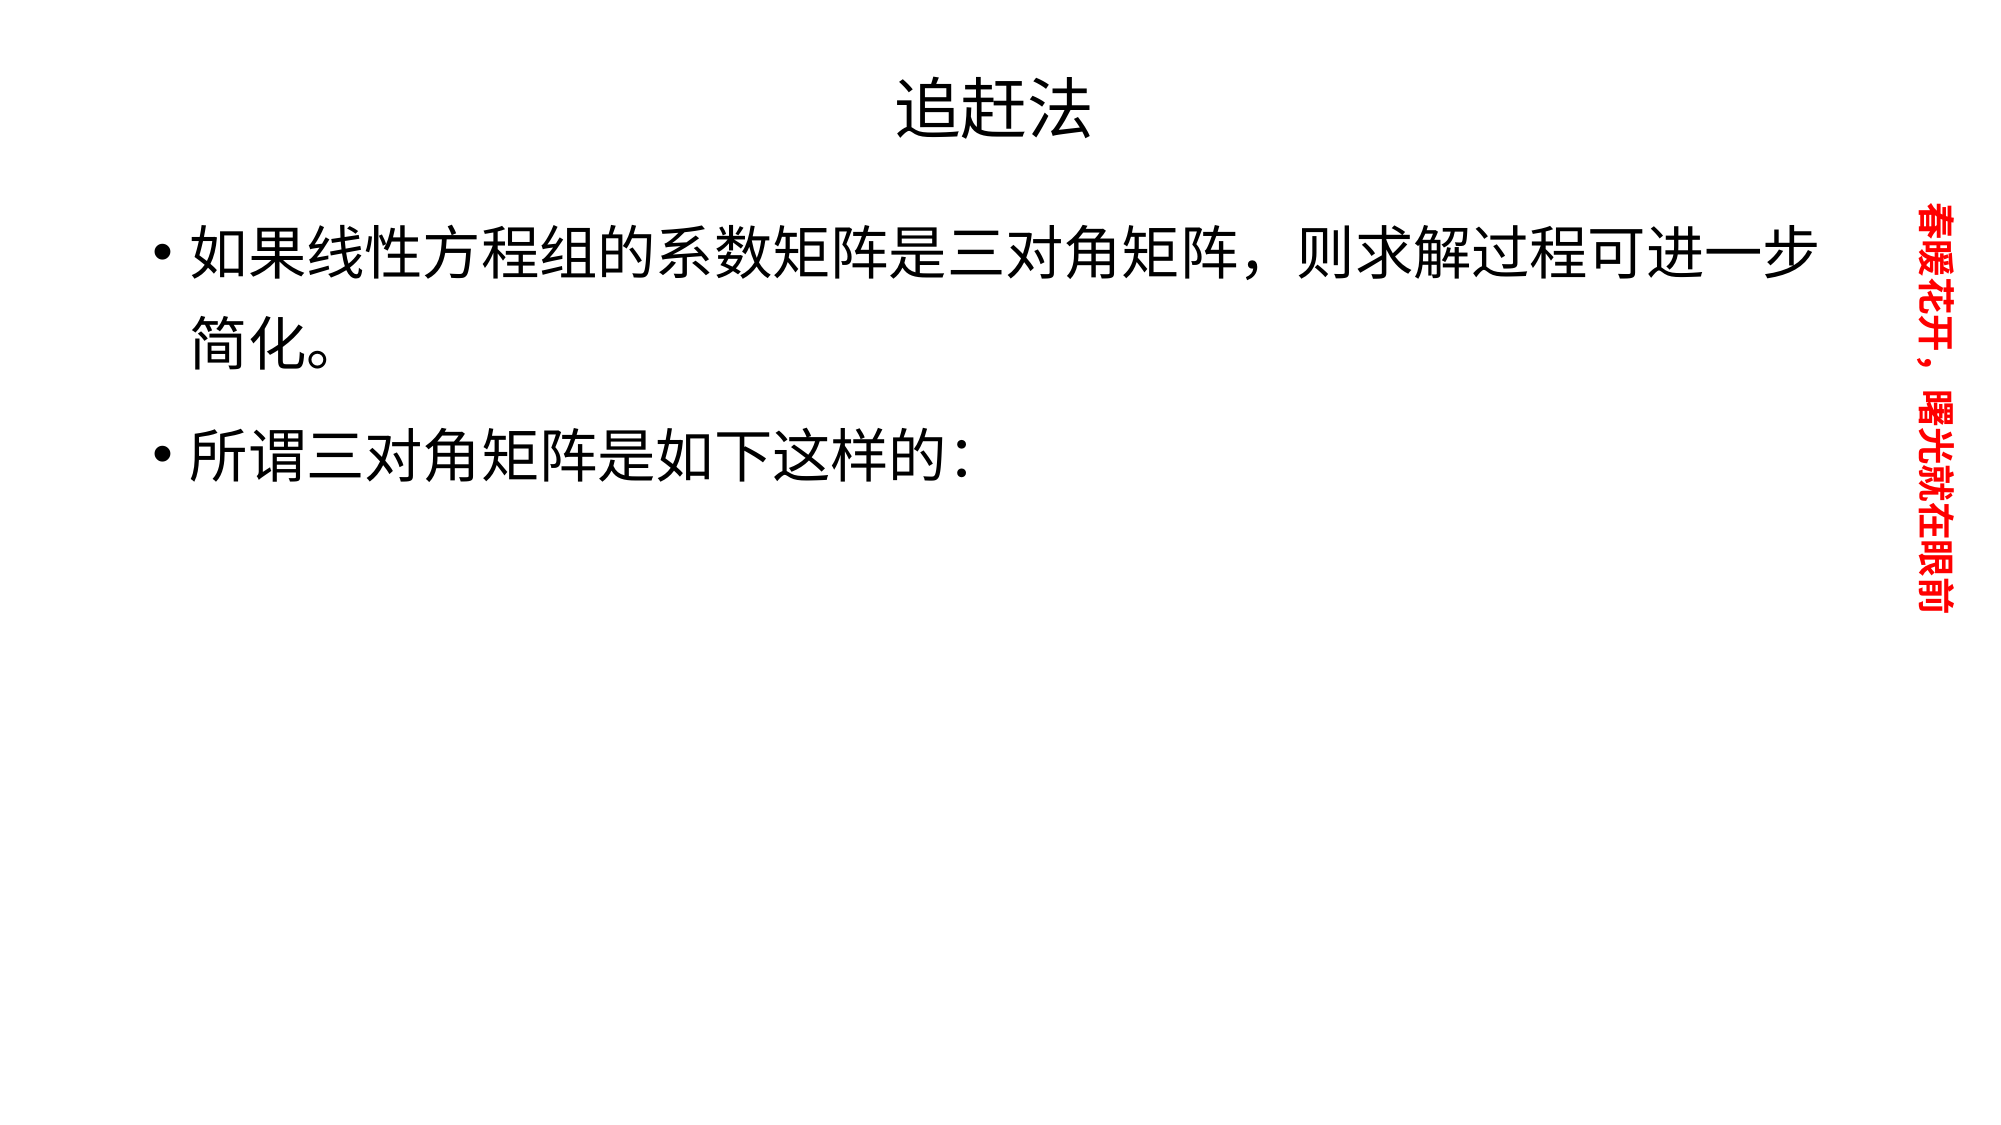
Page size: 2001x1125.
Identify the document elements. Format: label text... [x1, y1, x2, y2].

title 追赶法 [131, 59, 1857, 165]
